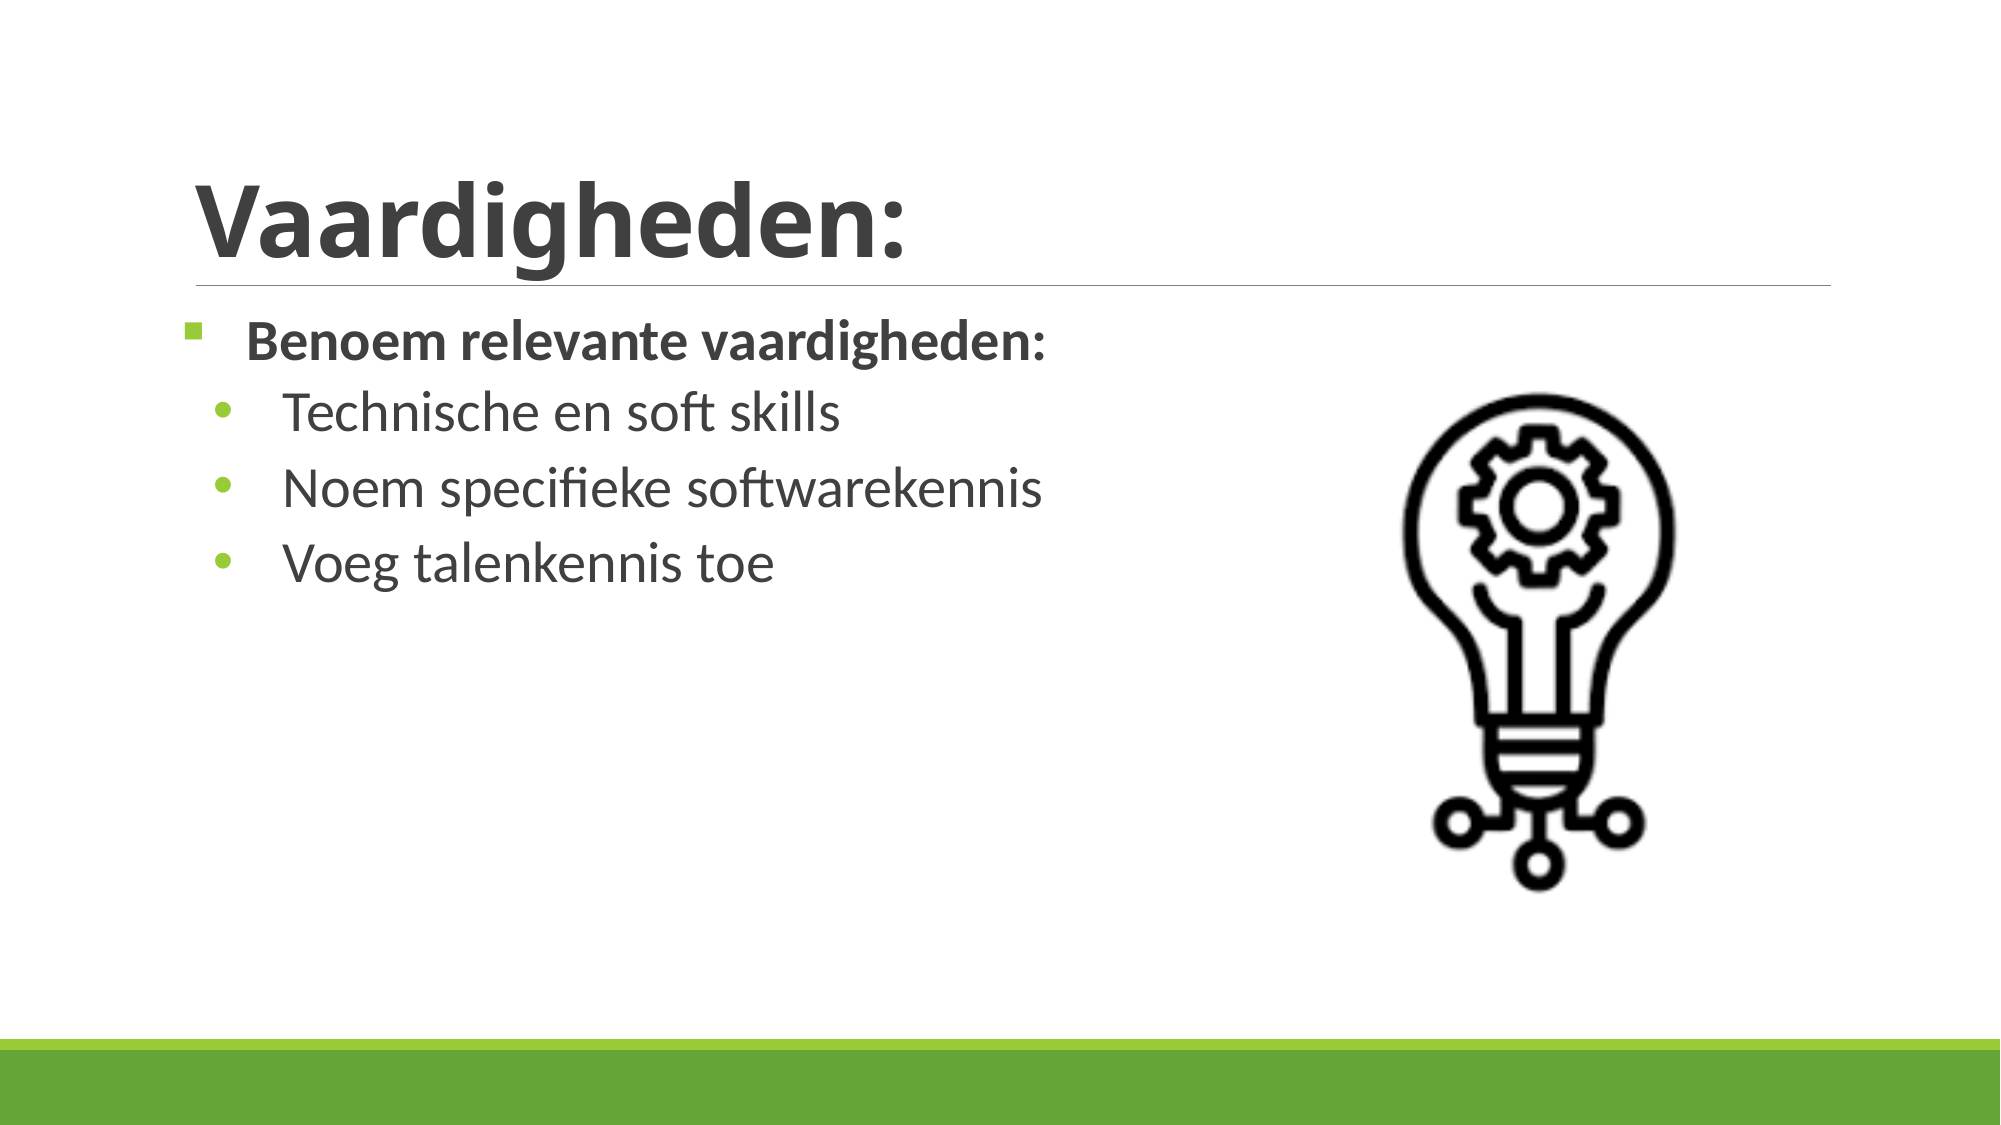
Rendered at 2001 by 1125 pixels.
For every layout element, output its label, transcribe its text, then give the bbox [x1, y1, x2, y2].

title Vaardigheden: [180, 47, 1830, 285]
picture [1249, 369, 1831, 917]
list Benoem relevante vaardigheden: Technische en soft skills Noem specifieke softwarekennis Voeg talenkennis toe [180, 302, 1830, 963]
